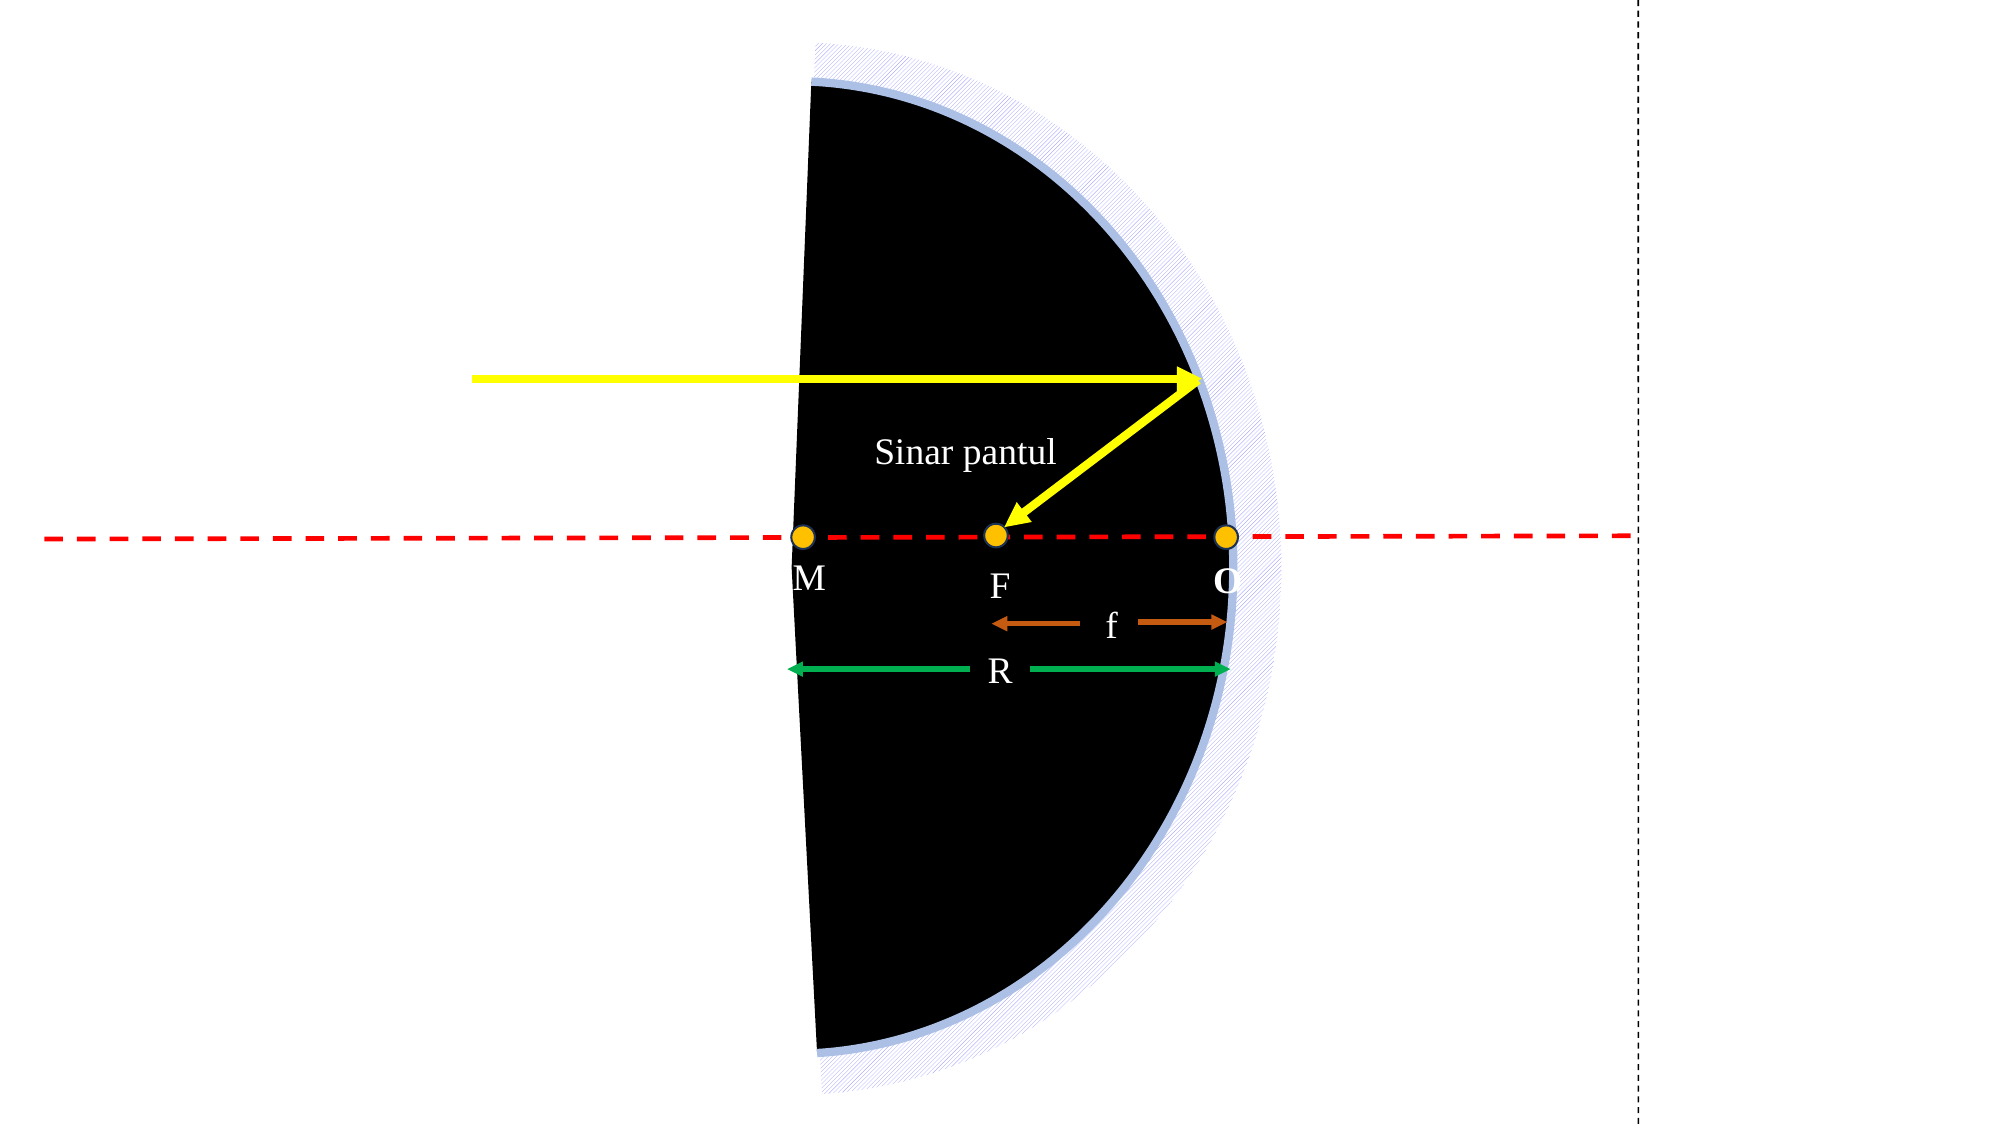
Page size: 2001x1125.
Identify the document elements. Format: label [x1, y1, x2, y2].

text_box [30, 0, 1639, 1125]
